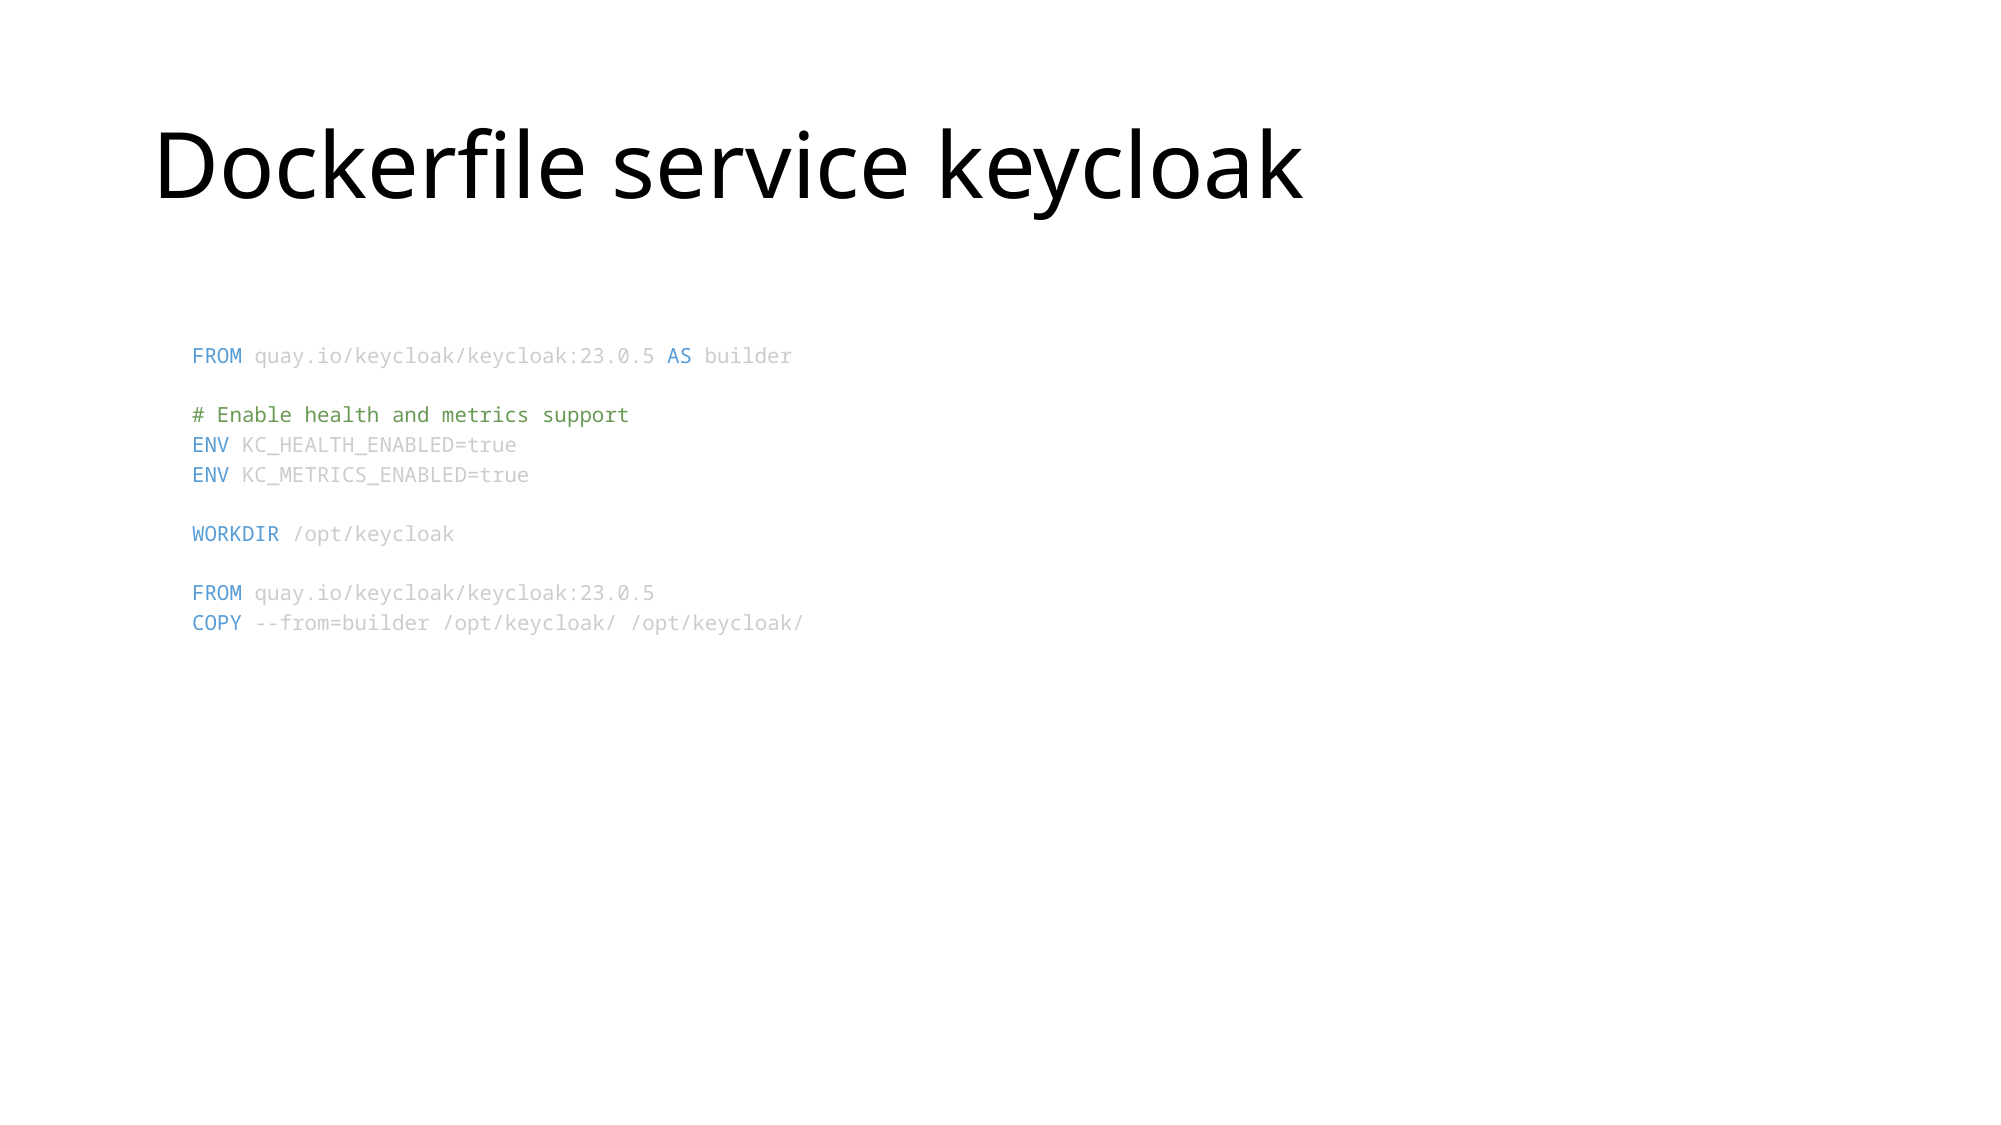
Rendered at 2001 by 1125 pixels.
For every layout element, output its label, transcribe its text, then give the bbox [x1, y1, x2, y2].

text_box FROM quay.io/keycloak/keycloak:23.0.5 AS builder # Enable health and metrics support ENV KC_HEALTH_ENABLED=true ENV KC_METRICS_ENABLED=true WORKDIR /opt/keycloak FROM quay.io/keycloak/keycloak:23.0.5 COPY --from=builder /opt/keycloak/ /opt/keycloak/ [177, 330, 1503, 702]
title Dockerfile service keycloak [137, 59, 1863, 278]
